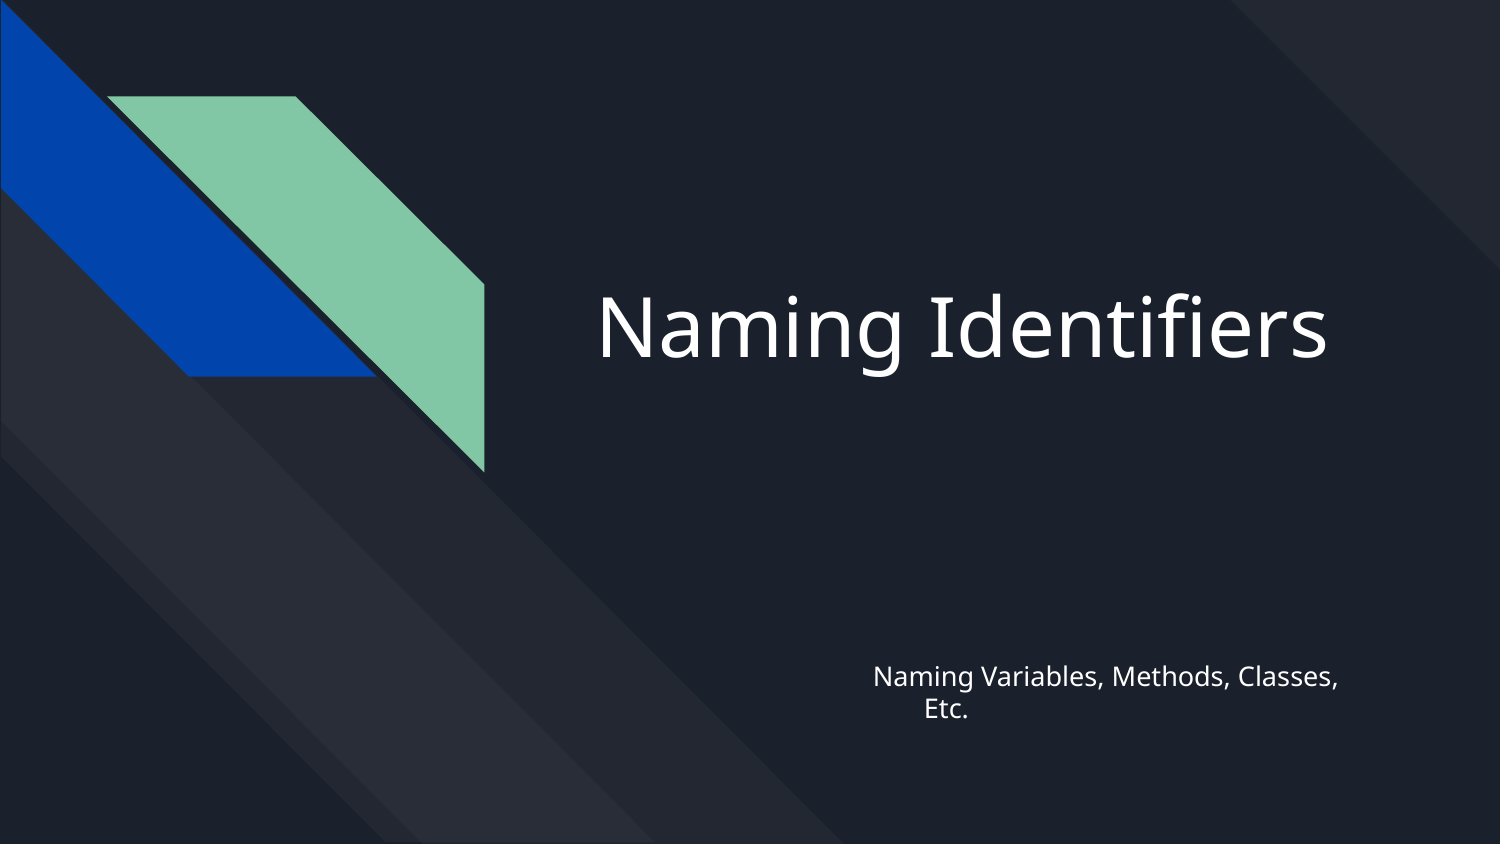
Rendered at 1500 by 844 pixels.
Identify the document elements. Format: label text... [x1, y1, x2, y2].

subtitle Naming Variables, Methods, Classes, Etc. [833, 643, 1404, 727]
title Naming Identifiers [580, 258, 1404, 518]
